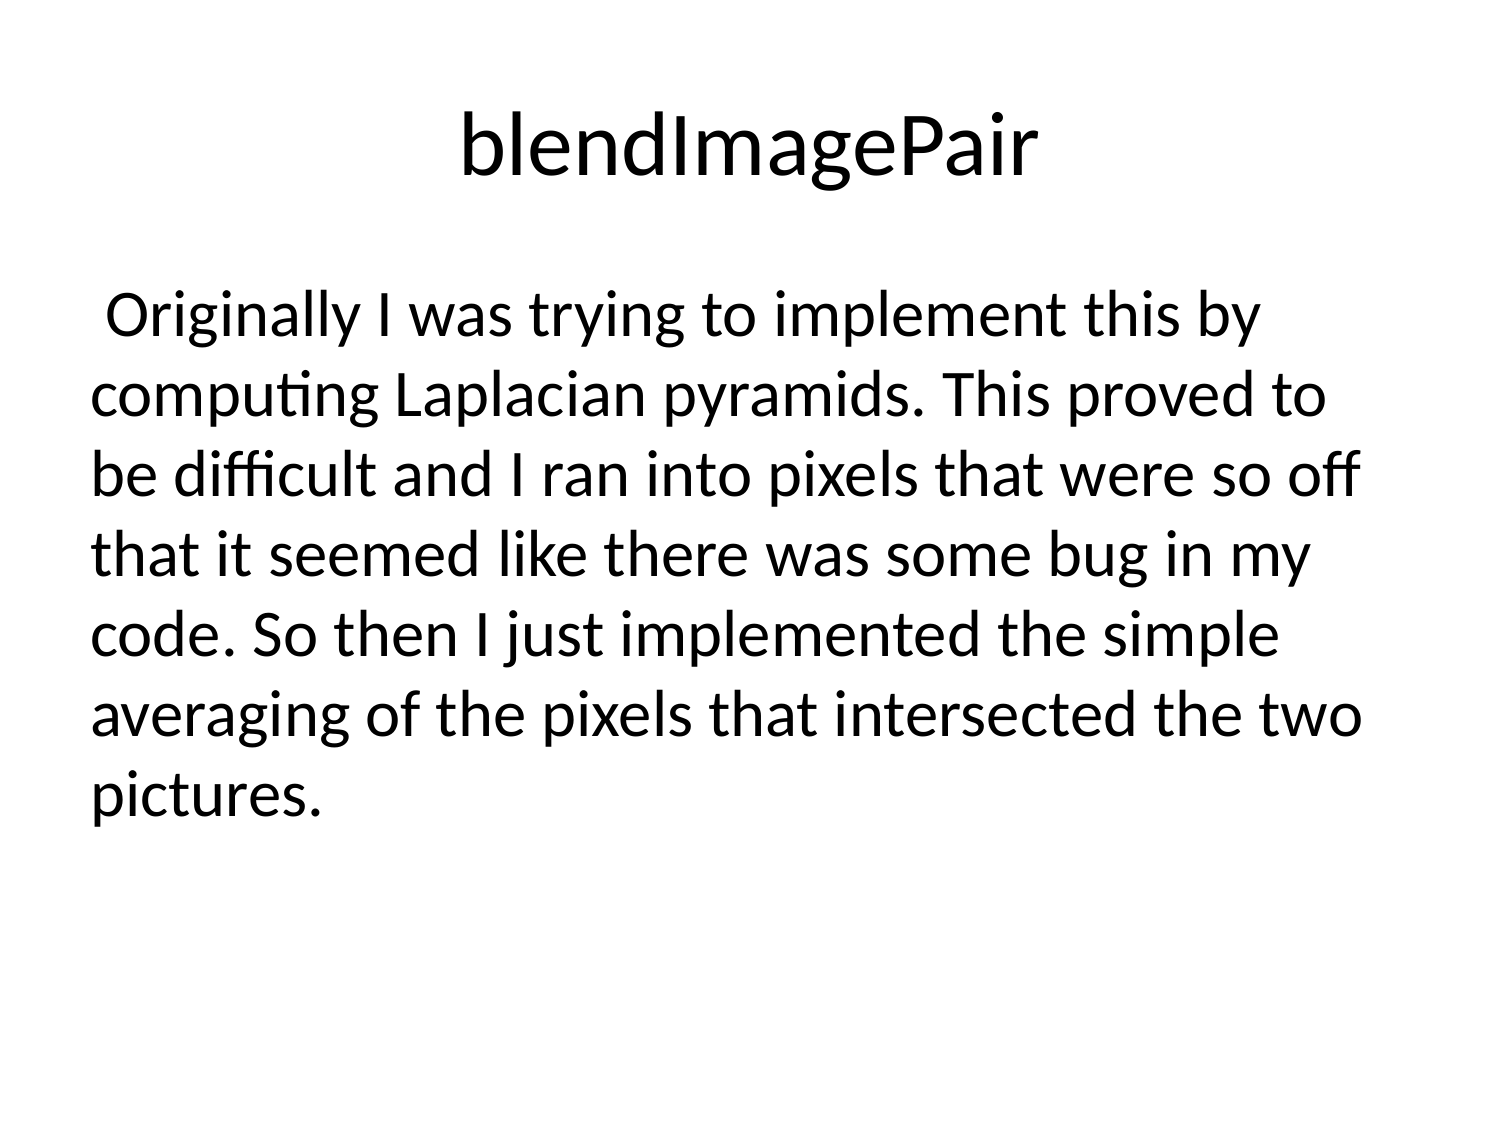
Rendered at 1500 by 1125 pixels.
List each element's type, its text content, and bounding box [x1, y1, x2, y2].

title blendImagePair [75, 45, 1425, 233]
list Originally I was trying to implement this by computing Laplacian pyramids. This proved to be difficult and I ran into pixels that were so off that it seemed like there was some bug in my code. So then I just implemented the simple averaging of the pixels that intersected the two pictures. [75, 262, 1425, 1005]
